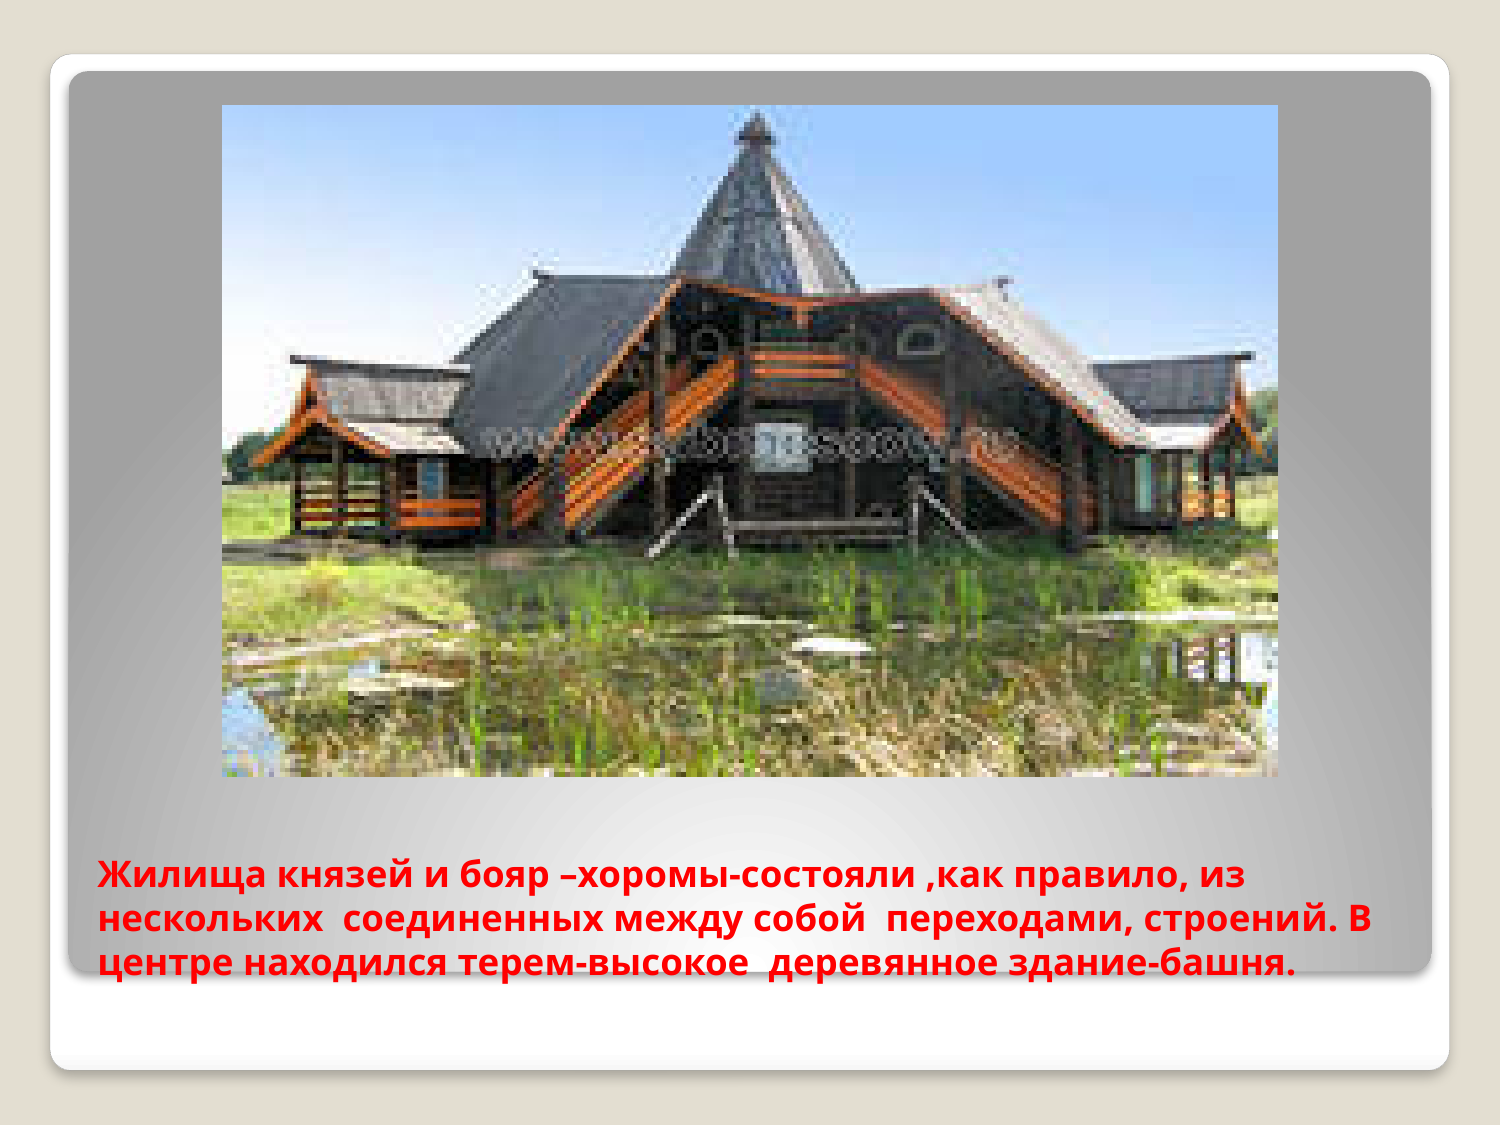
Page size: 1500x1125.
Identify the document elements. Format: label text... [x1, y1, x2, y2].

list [222, 105, 1278, 777]
title Жилища князей и бояр –хоромы-состояли ,как правило, из нескольких соединенных между собой переходами, строений. В центре находился терем-высокое деревянное здание-башня. [82, 817, 1425, 990]
